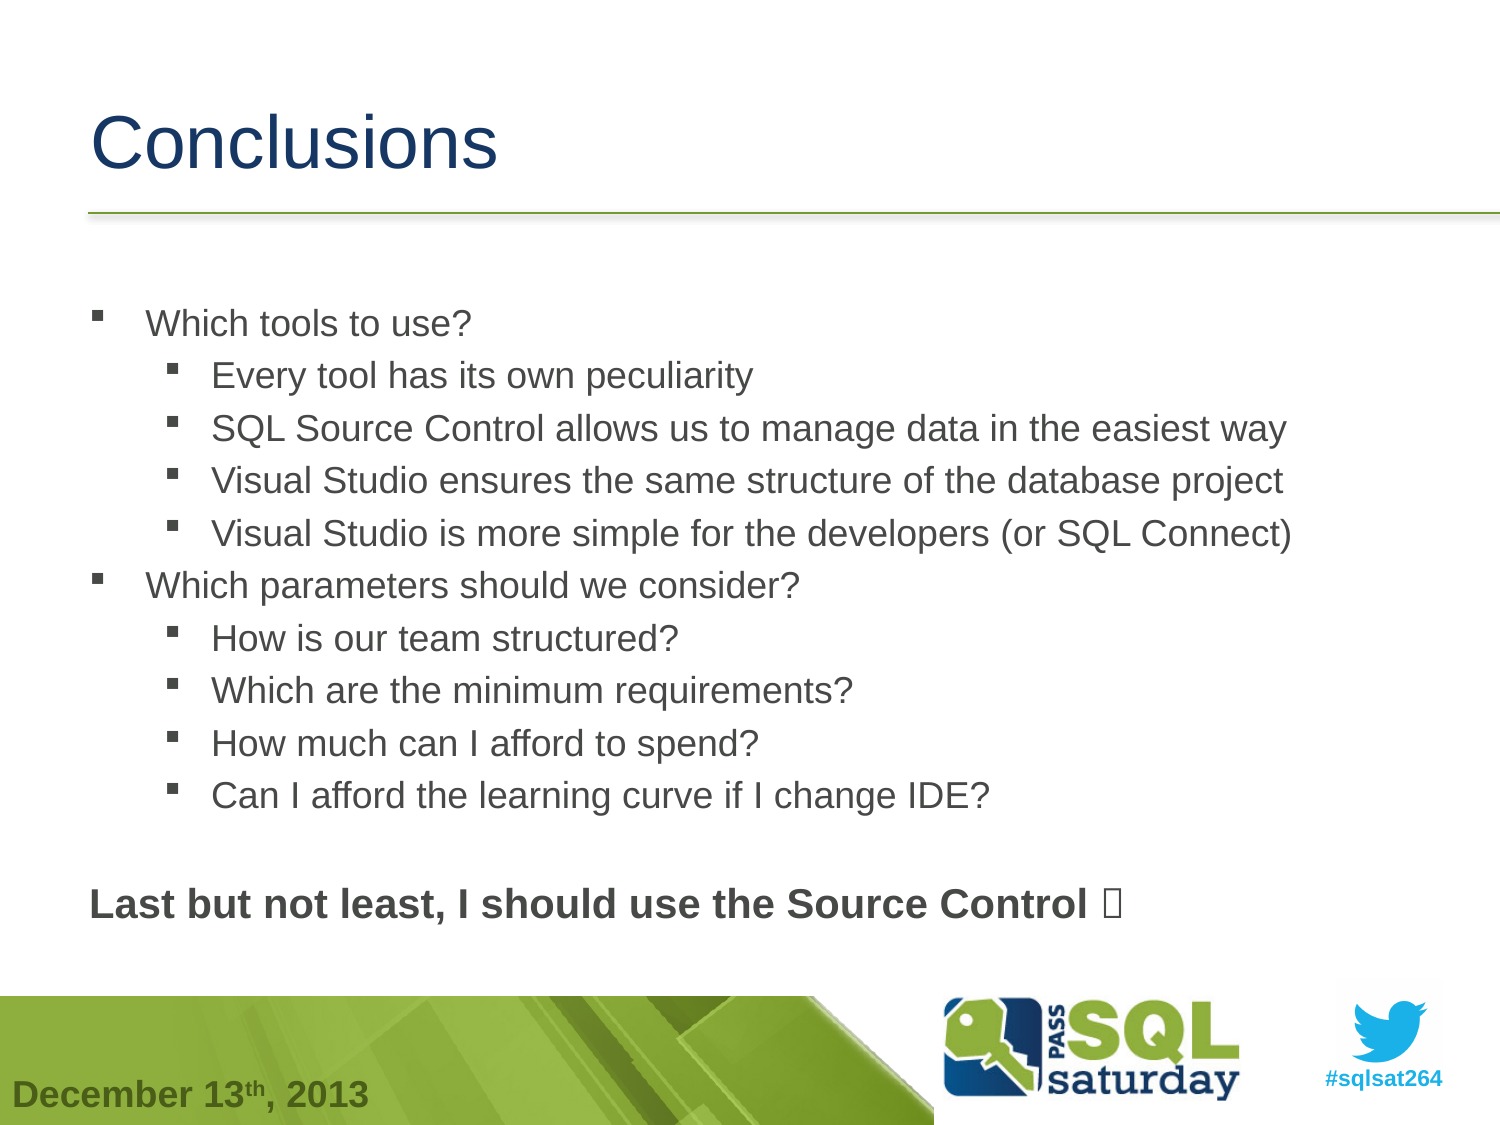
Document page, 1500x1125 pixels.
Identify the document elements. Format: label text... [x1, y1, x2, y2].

title Conclusions [75, 45, 1425, 233]
picture [1354, 1076, 1359, 1084]
picture [1336, 978, 1443, 1085]
list Which tools to use? Every tool has its own peculiarity SQL Source Control allows us to manage data in the easiest way Visual Studio ensures the same structure of the database project Visual Studio is more simple for the developers (or SQL Connect) Which parameters should we consider? How is our team structured? Which are the minimum requirements? How much can I afford to spend? Can I afford the learning curve if I change IDE? Last but not least, I should use the Source Control  [74, 233, 1427, 1004]
picture [0, 996, 1276, 1125]
